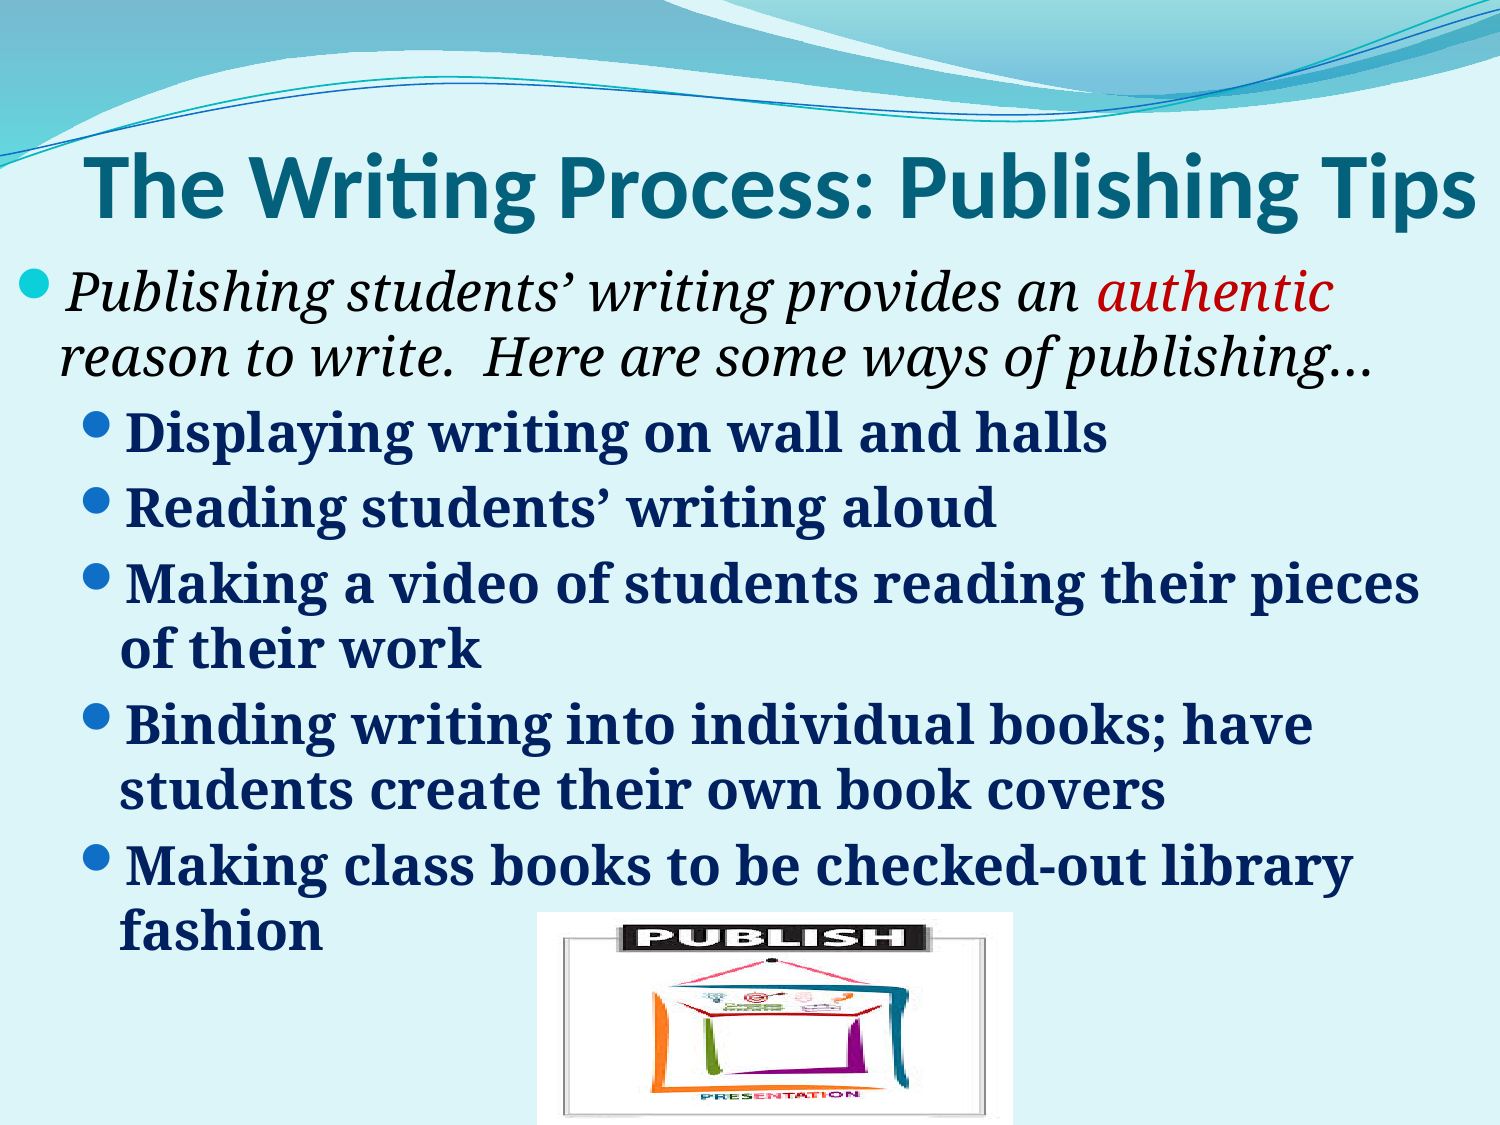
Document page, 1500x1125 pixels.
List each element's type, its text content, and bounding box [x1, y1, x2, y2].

picture [537, 912, 1013, 1125]
title The Writing Process: Publishing Tips [0, 50, 1500, 238]
list Publishing students’ writing provides an authentic reason to write. Here are some ways of publishing… Displaying writing on wall and halls Reading students’ writing aloud Making a video of students reading their pieces of their work Binding writing into individual books; have students create their own book covers Making class books to be checked-out library fashion [0, 249, 1500, 1125]
